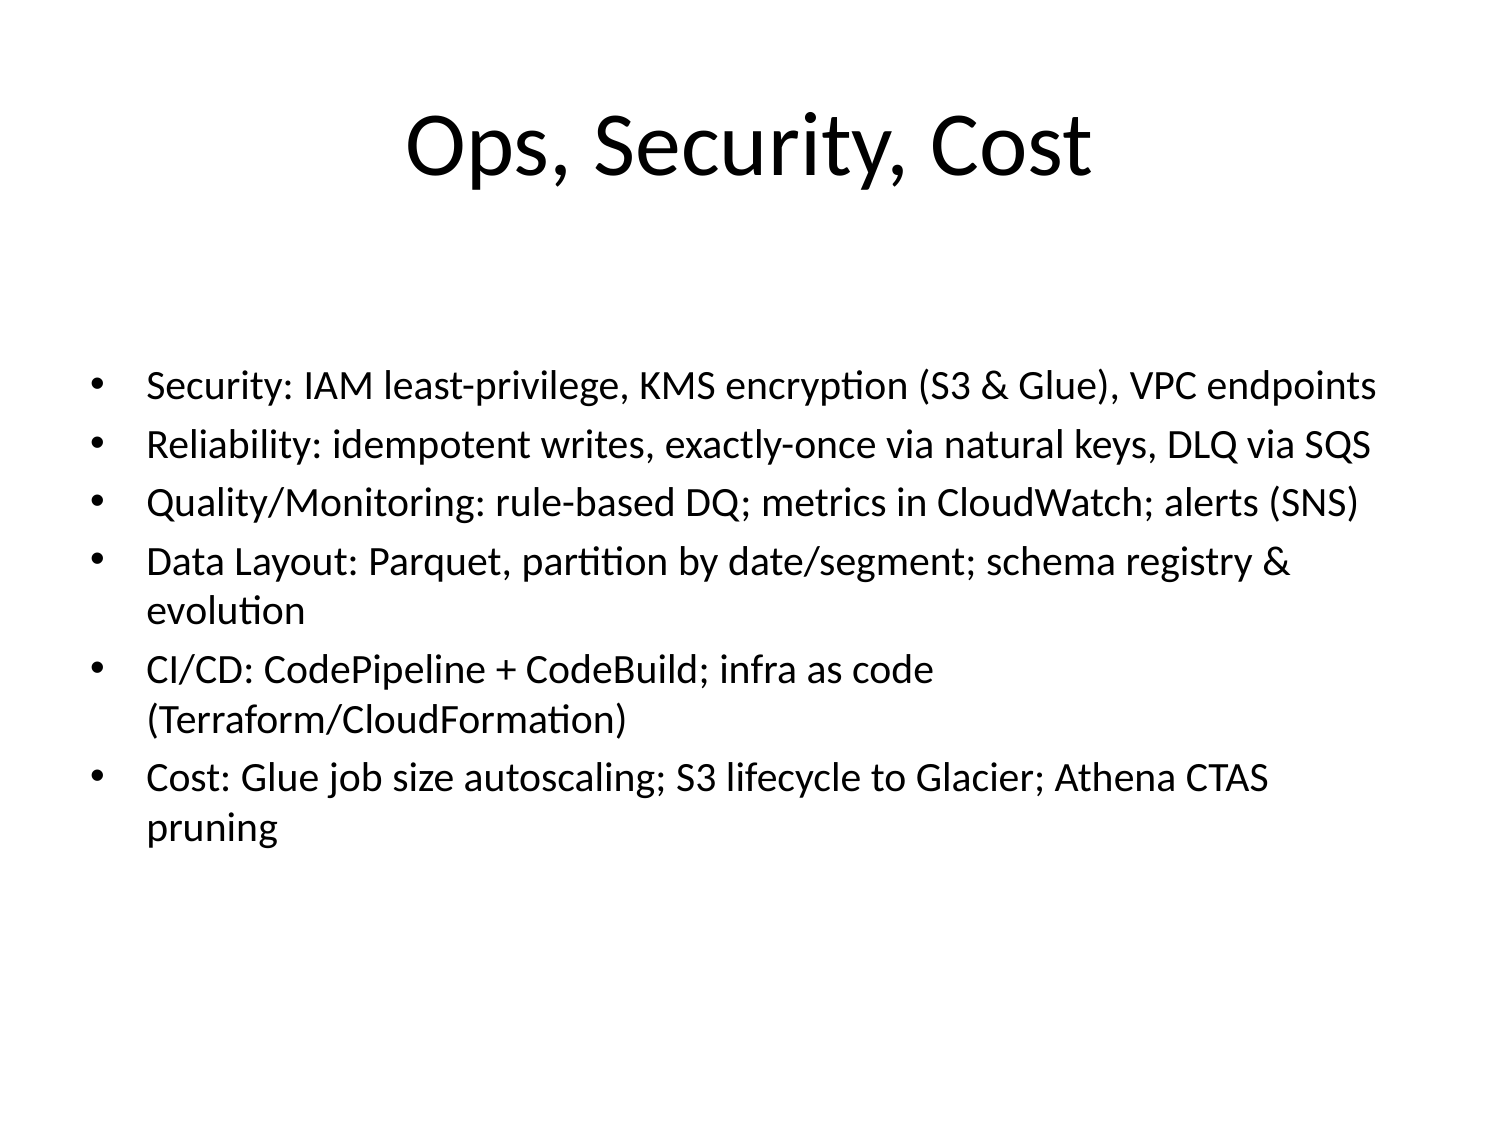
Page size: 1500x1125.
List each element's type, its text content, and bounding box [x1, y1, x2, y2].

title Ops, Security, Cost [75, 45, 1425, 233]
list Security: IAM least-privilege, KMS encryption (S3 & Glue), VPC endpoints Reliability: idempotent writes, exactly-once via natural keys, DLQ via SQS Quality/Monitoring: rule-based DQ; metrics in CloudWatch; alerts (SNS) Data Layout: Parquet, partition by date/segment; schema registry & evolution CI/CD: CodePipeline + CodeBuild; infra as code (Terraform/CloudFormation) Cost: Glue job size autoscaling; S3 lifecycle to Glacier; Athena CTAS pruning [75, 262, 1425, 1005]
